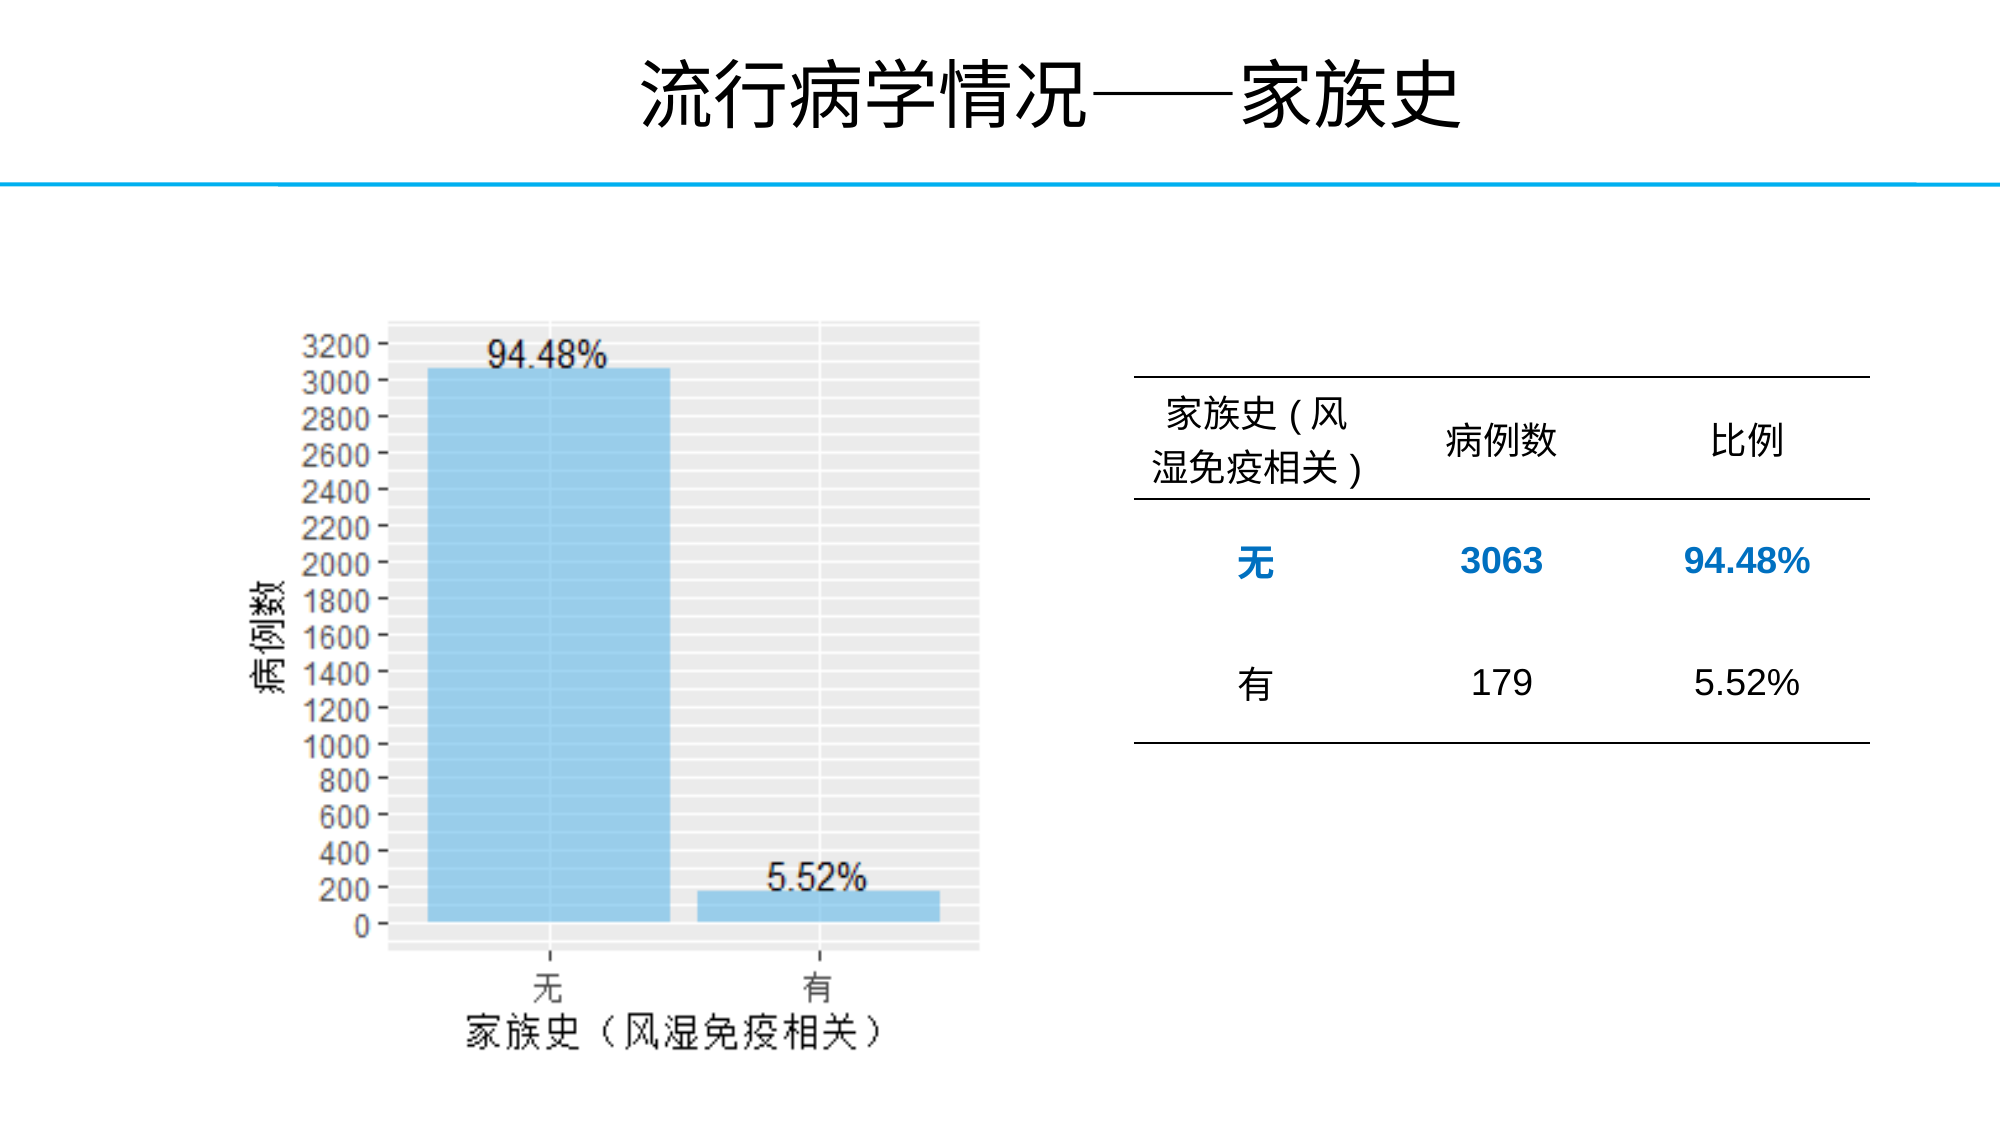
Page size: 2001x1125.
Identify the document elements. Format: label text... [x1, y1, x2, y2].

text_box 流行病学情况——家族史 [133, 0, 1934, 185]
table_cell 94.48% [1624, 500, 1870, 621]
table_cell 5.52% [1624, 621, 1870, 742]
table_cell 179 [1379, 621, 1624, 742]
table_cell 有 [1134, 621, 1379, 742]
table_header 病例数 [1379, 378, 1624, 498]
table_cell 3063 [1379, 500, 1624, 621]
table_header 家族史(风湿免疫相关) [1134, 378, 1379, 498]
picture [233, 244, 1000, 1071]
table_header 比例 [1624, 378, 1870, 498]
table_cell 无 [1134, 500, 1379, 621]
